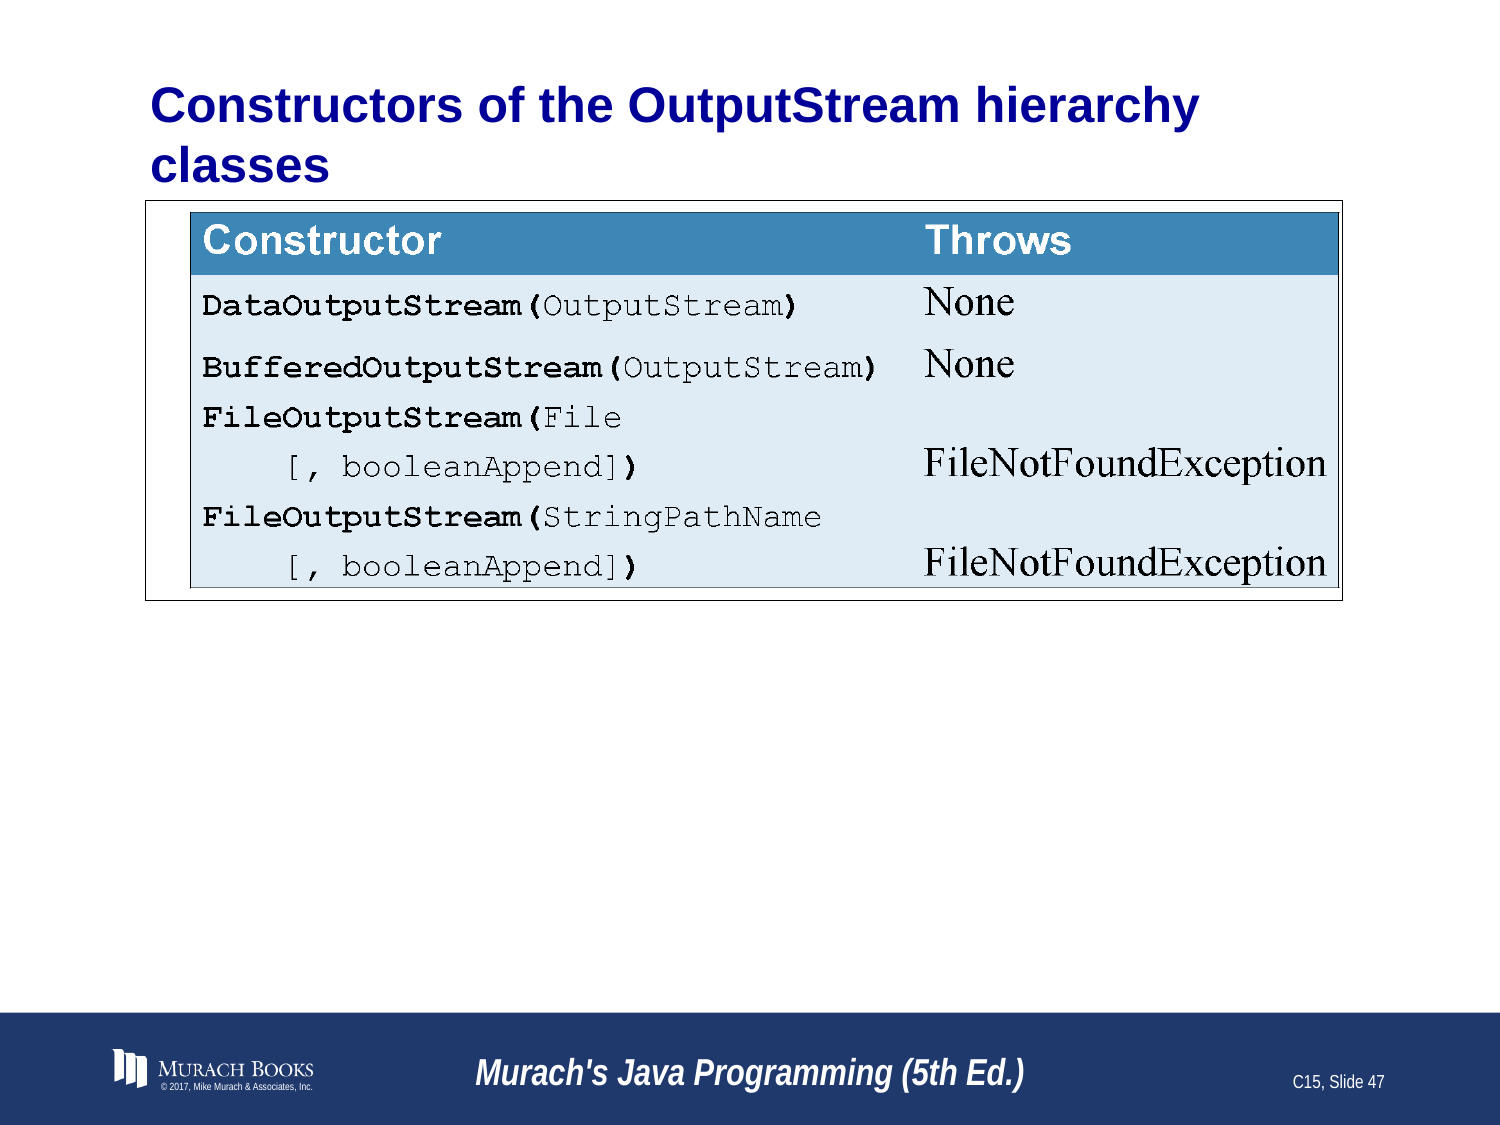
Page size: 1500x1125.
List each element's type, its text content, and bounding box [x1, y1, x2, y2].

footer © 2017, Mike Murach & Associates, Inc. [12, 1025, 463, 1100]
slide_number Murach's Java Programming (5th Ed.) [463, 1025, 1050, 1100]
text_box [144, 199, 1343, 601]
title Constructors of the OutputStream hierarchy classes [150, 38, 1350, 227]
slide_number C15, Slide ‹#› [1087, 1025, 1400, 1100]
